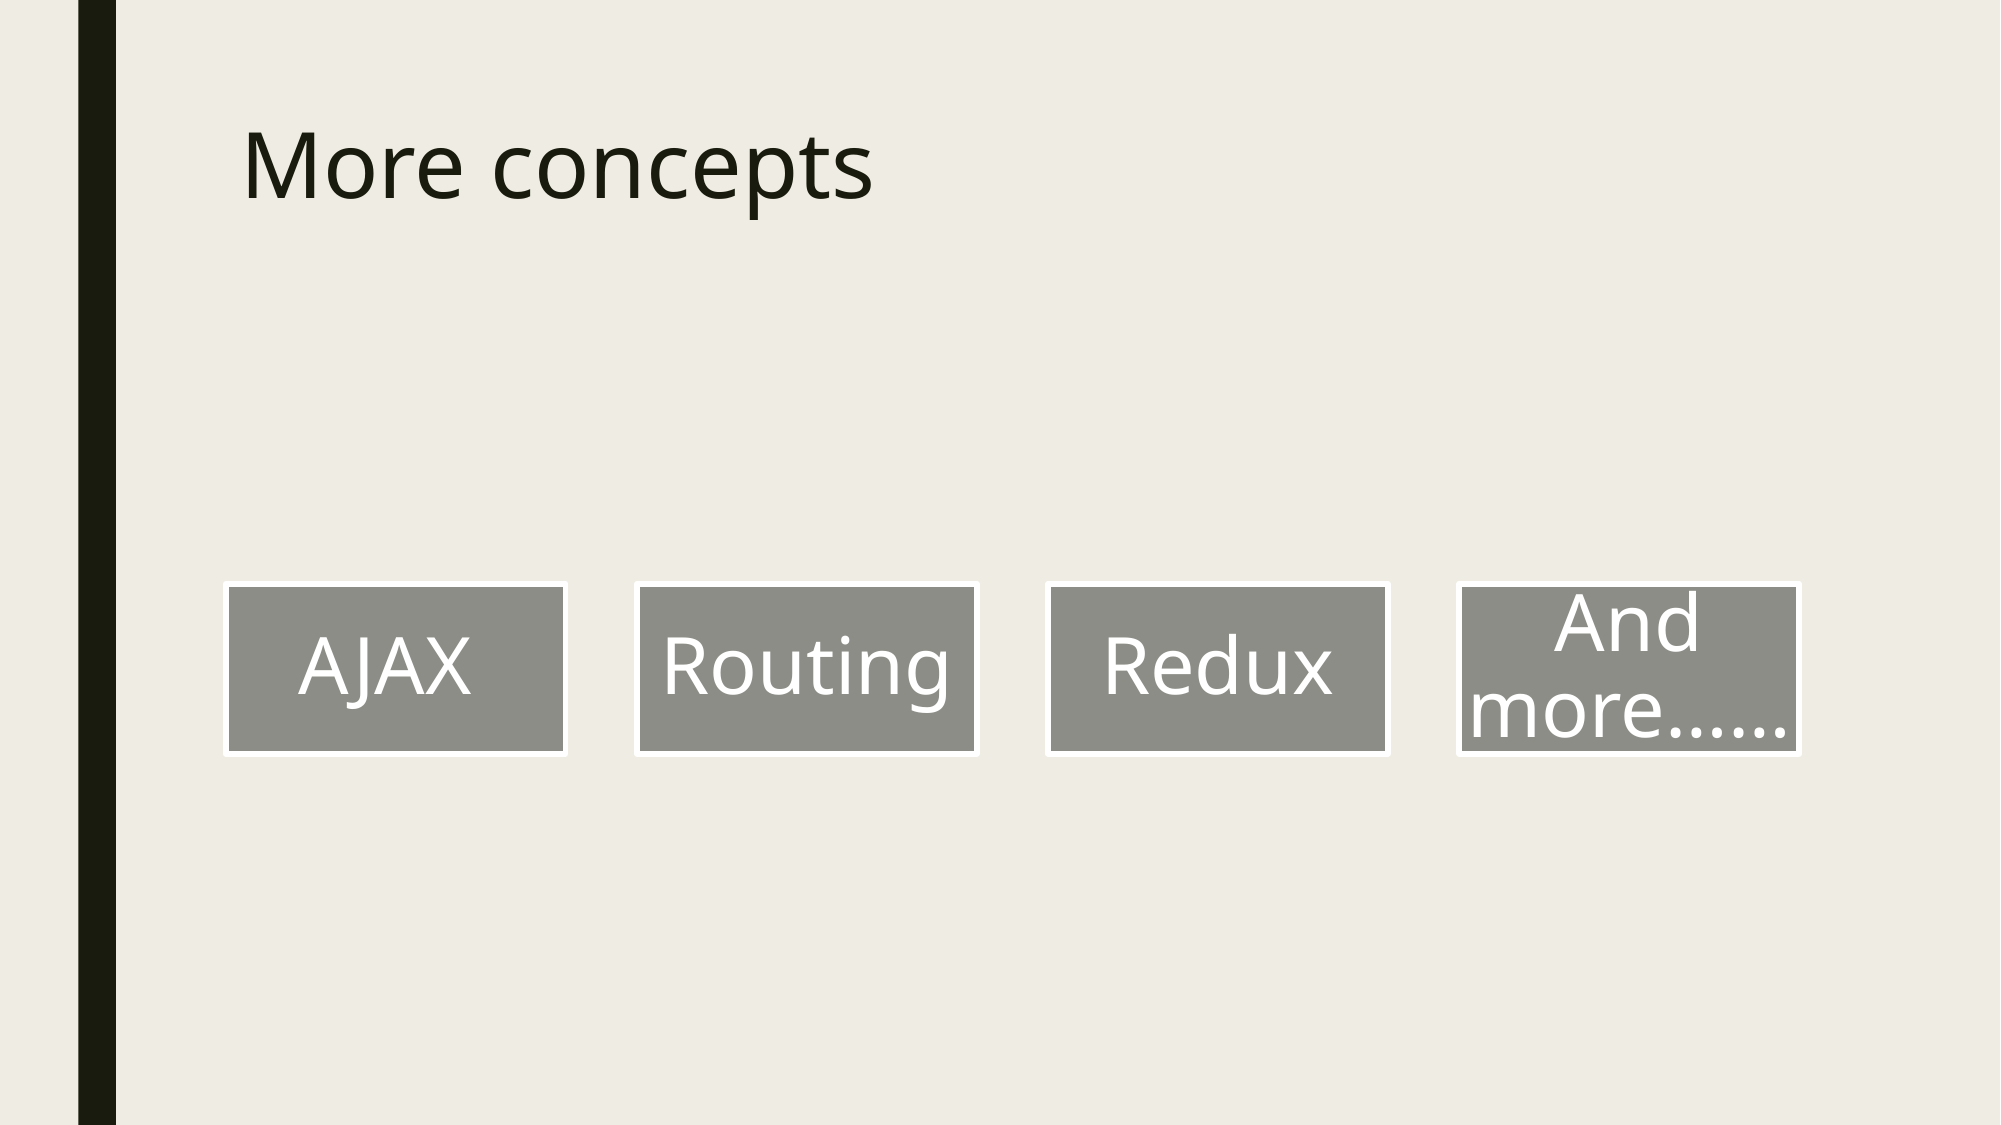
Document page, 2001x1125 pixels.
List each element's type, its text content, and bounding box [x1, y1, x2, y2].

title More concepts [225, 112, 1800, 357]
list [224, 374, 1800, 963]
